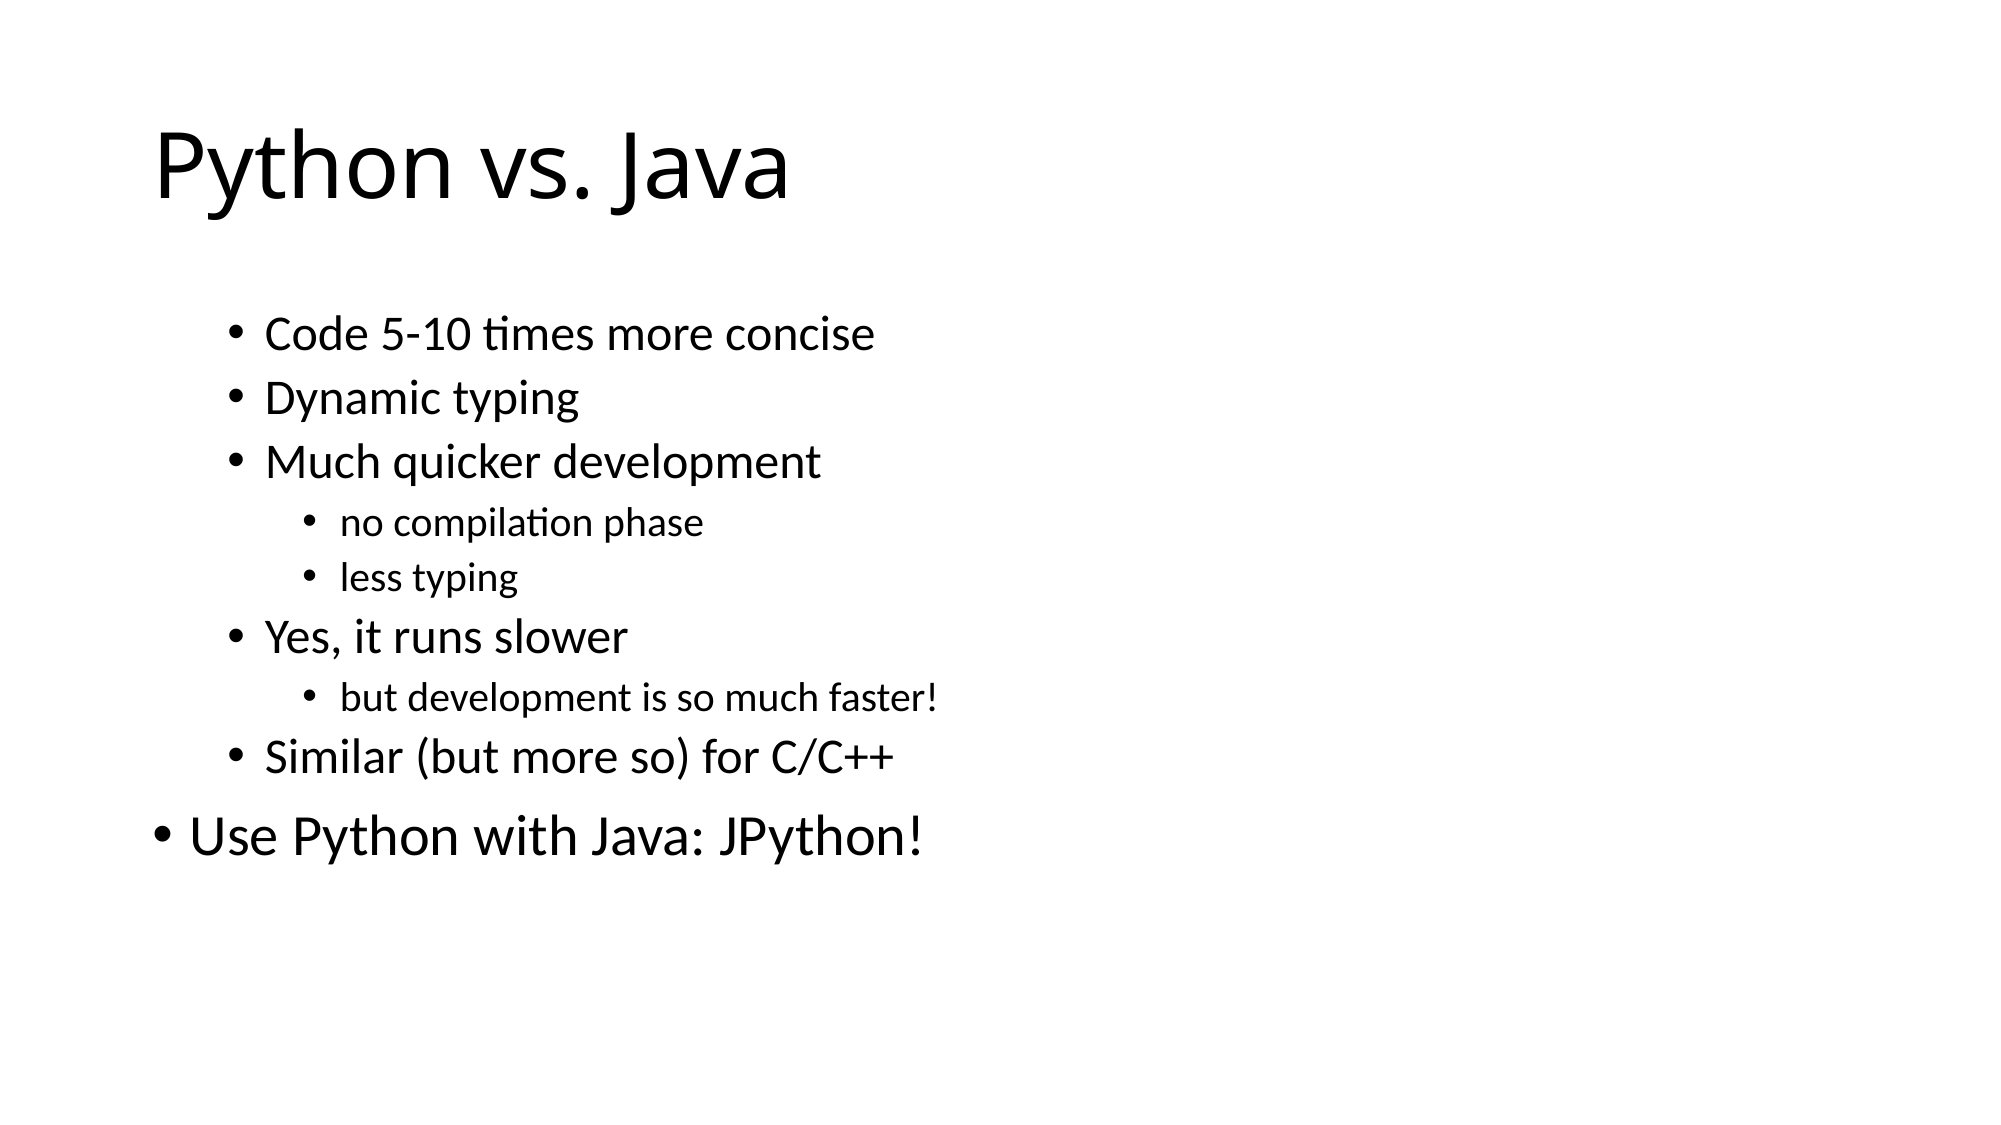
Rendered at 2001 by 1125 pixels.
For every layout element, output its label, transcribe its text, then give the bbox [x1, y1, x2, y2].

title Python vs. Java [137, 59, 1863, 278]
list Code 5-10 times more concise Dynamic typing Much quicker development no compilation phase less typing Yes, it runs slower but development is so much faster! Similar (but more so) for C/C++ Use Python with Java: JPython! [137, 299, 1863, 1014]
